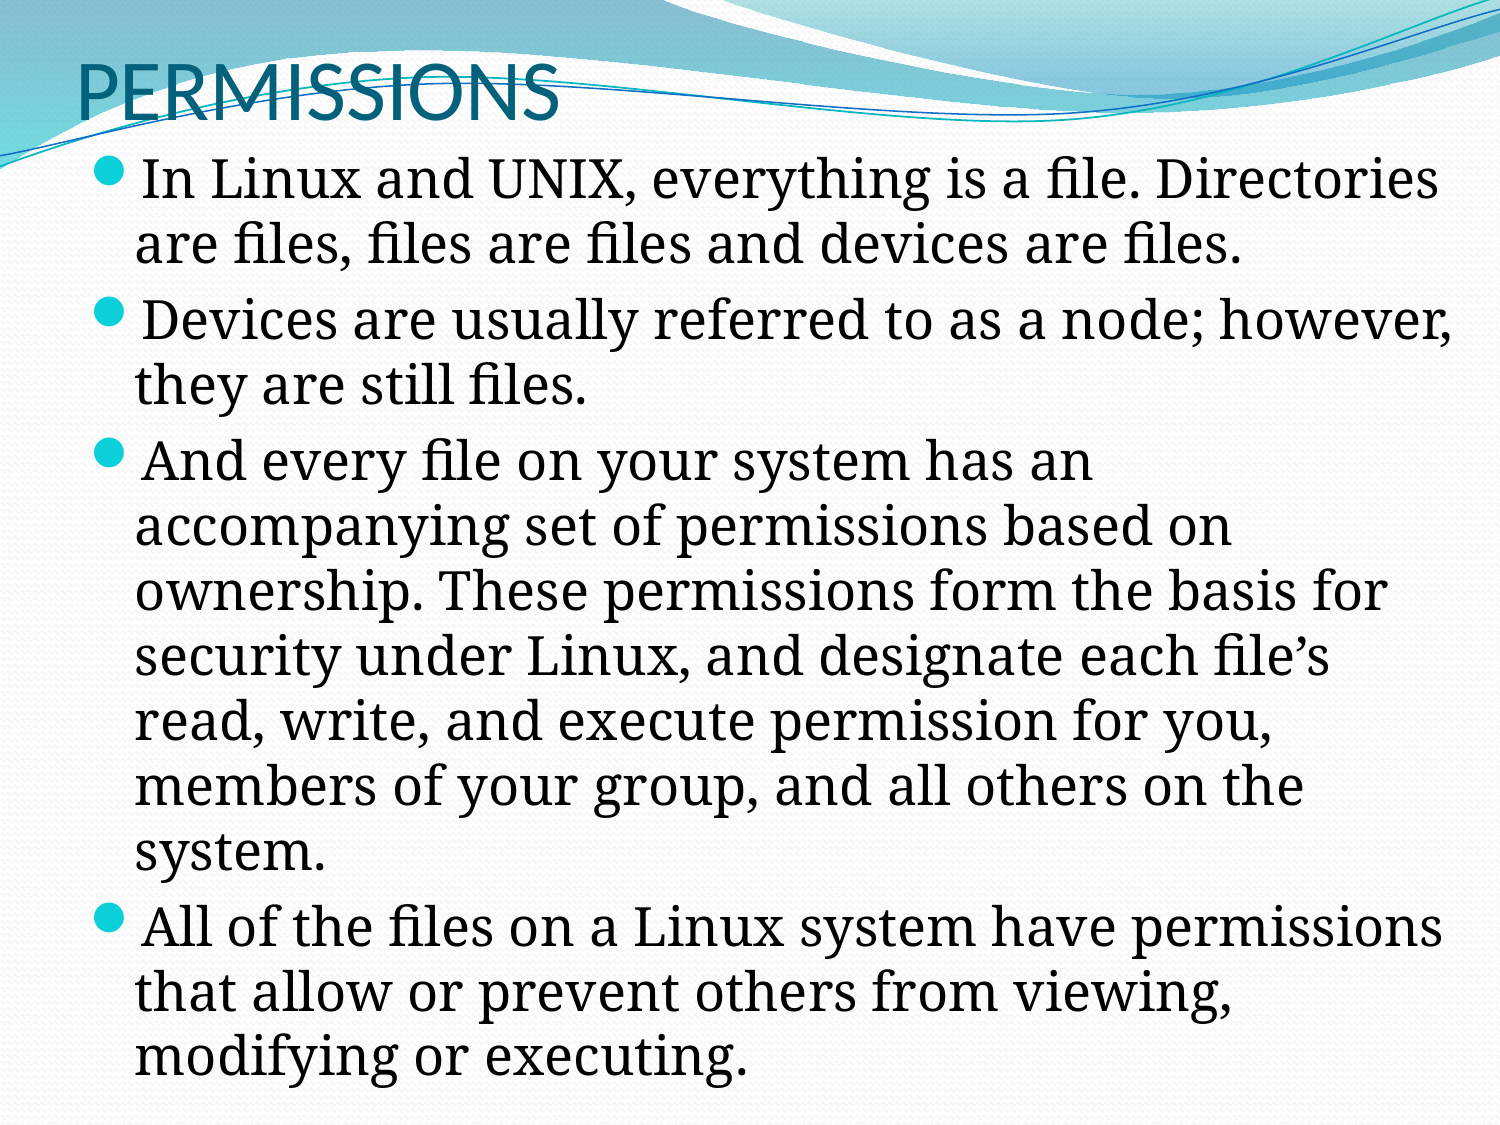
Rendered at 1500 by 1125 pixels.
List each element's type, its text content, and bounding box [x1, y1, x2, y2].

title PERMISSIONS [75, 24, 1425, 137]
list In Linux and UNIX, everything is a file. Directories are files, files are files and devices are files. Devices are usually referred to as a node; however, they are still files. And every file on your system has an accompanying set of permissions based on ownership. These permissions form the basis for security under Linux, and designate each file’s read, write, and execute permission for you, members of your group, and all others on the system. All of the files on a Linux system have permissions that allow or prevent others from viewing, modifying or executing. [75, 137, 1475, 1100]
